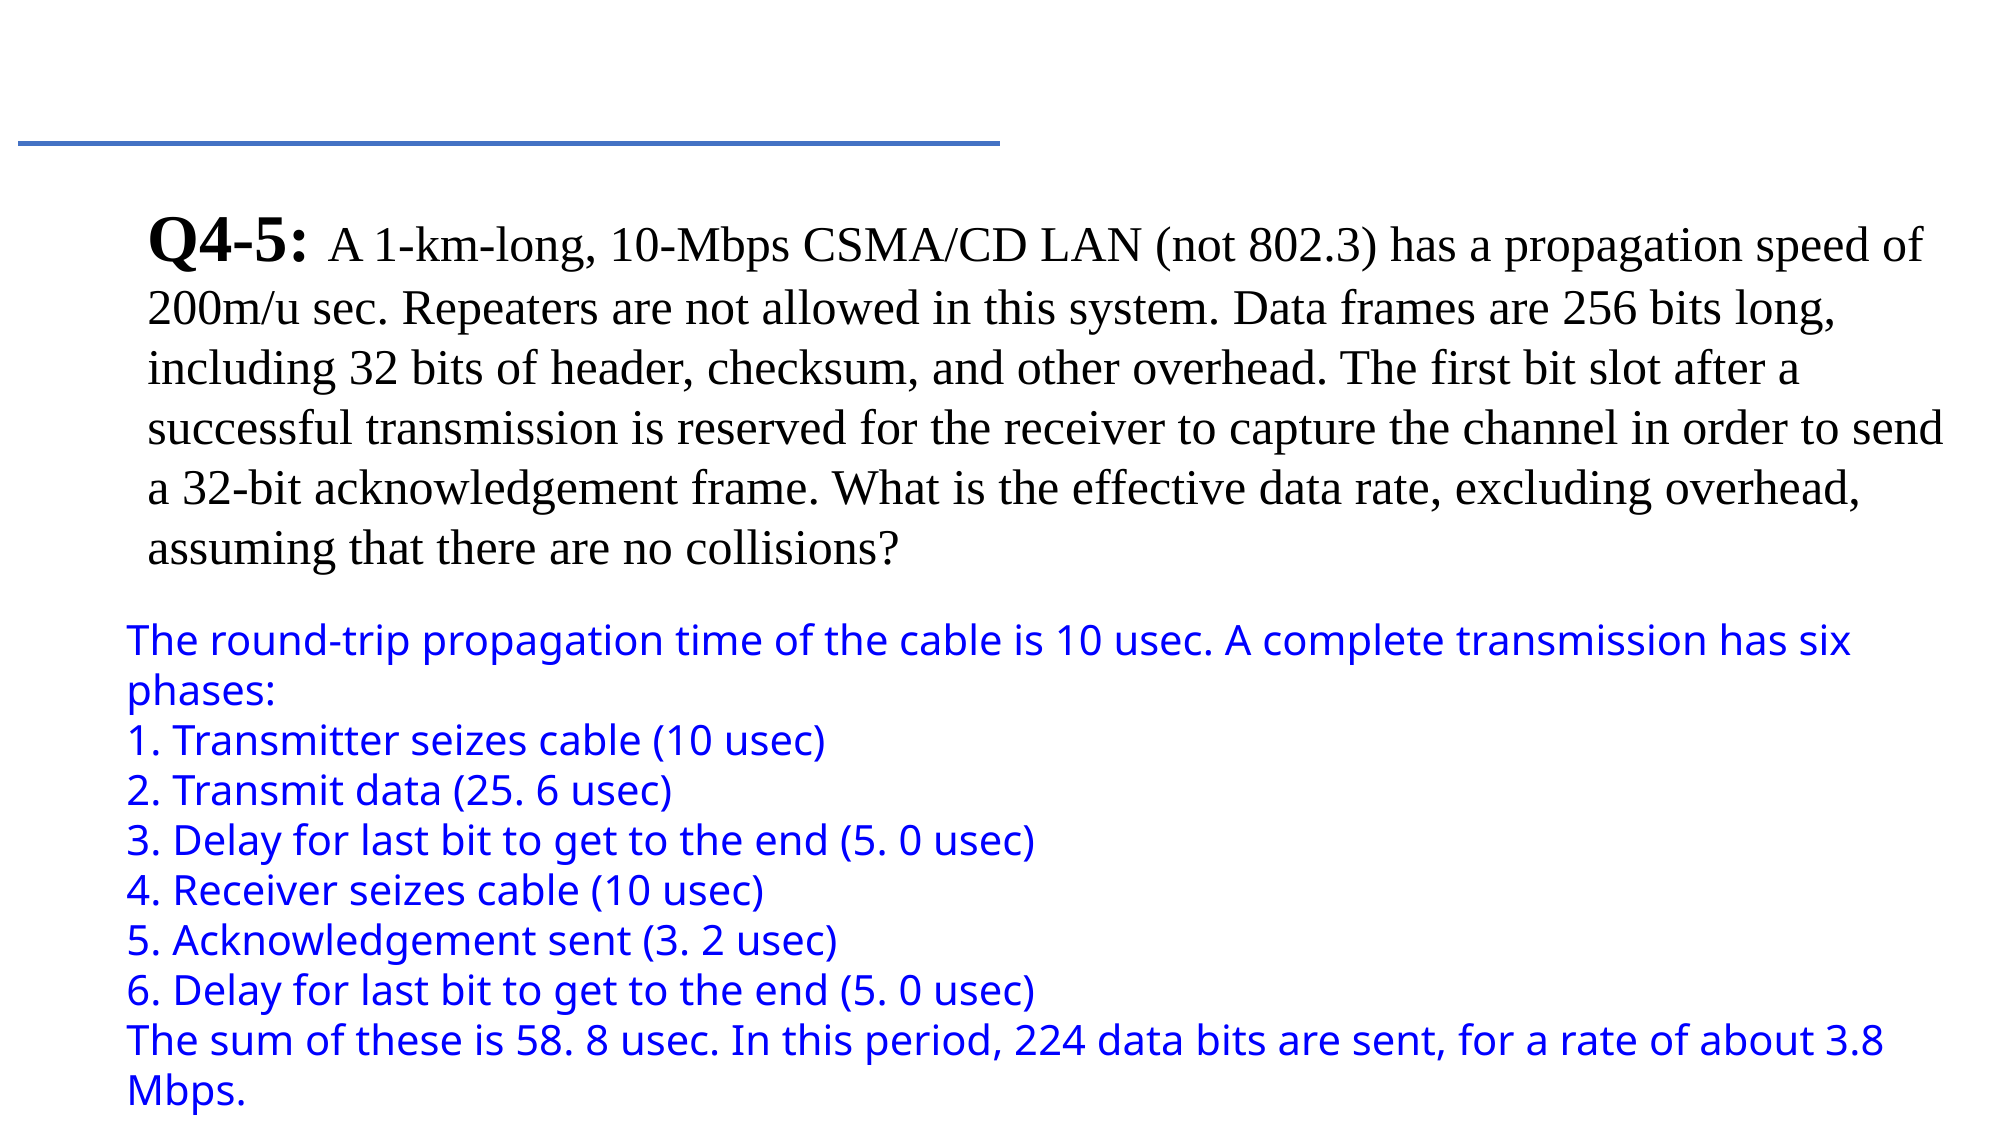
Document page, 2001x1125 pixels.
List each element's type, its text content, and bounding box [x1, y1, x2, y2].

text_box Q4-5: A 1-km-long, 10-Mbps CSMA/CD LAN (not 802.3) has a propagation speed of 200m/u sec. Repeaters are not allowed in this system. Data frames are 256 bits long, including 32 bits of header, checksum, and other overhead. The first bit slot after a successful transmission is reserved for the receiver to capture the channel in order to send a 32-bit acknowledgement frame. What is the effective data rate, excluding overhead, assuming that there are no collisions? [132, 187, 1961, 583]
text_box The round-trip propagation time of the cable is 10 usec. A complete transmission has six phases: 1. Transmitter seizes cable (10 usec) 2. Transmit data (25. 6 usec) 3. Delay for last bit to get to the end (5. 0 usec) 4. Receiver seizes cable (10 usec) 5. Acknowledgement sent (3. 2 usec) 6. Delay for last bit to get to the end (5. 0 usec) The sum of these is 58. 8 usec. In this period, 224 data bits are sent, for a rate of about 3.8 Mbps. [111, 606, 1940, 1122]
